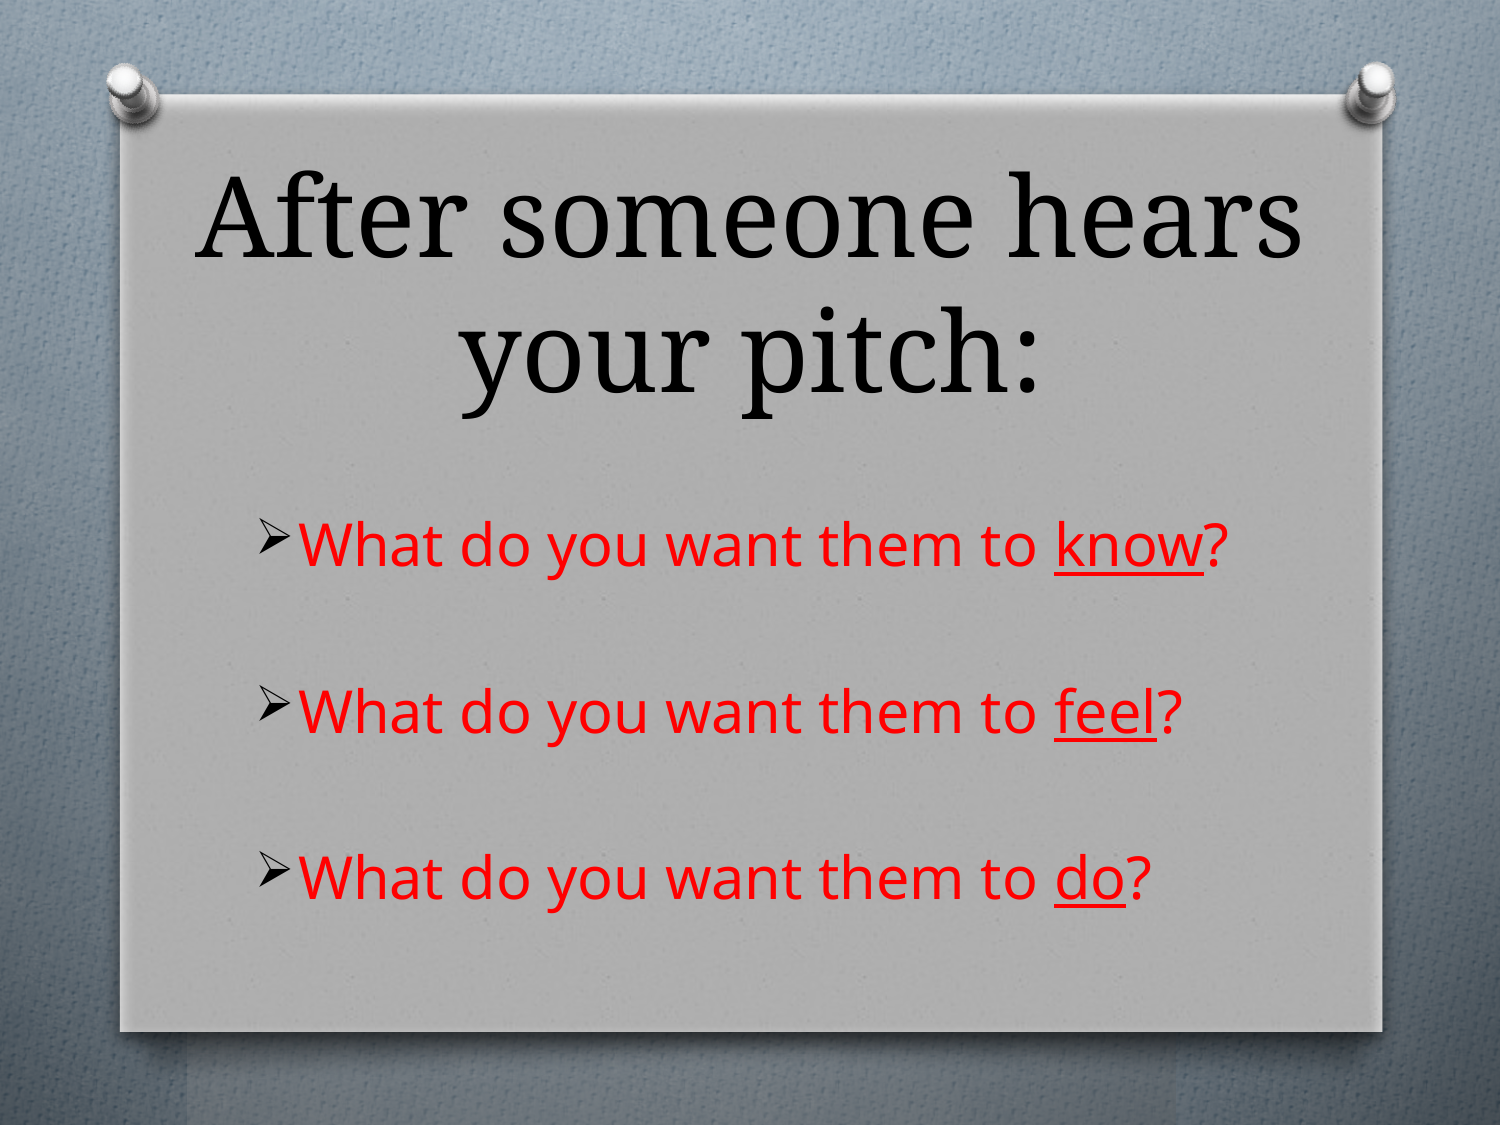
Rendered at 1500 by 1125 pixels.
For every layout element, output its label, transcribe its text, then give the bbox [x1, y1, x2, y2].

title After someone hears your pitch: [179, 134, 1323, 425]
list What do you want them to know? What do you want them to feel? What do you want them to do? [240, 500, 1257, 939]
picture [1317, 35, 1439, 156]
picture [75, 29, 198, 153]
